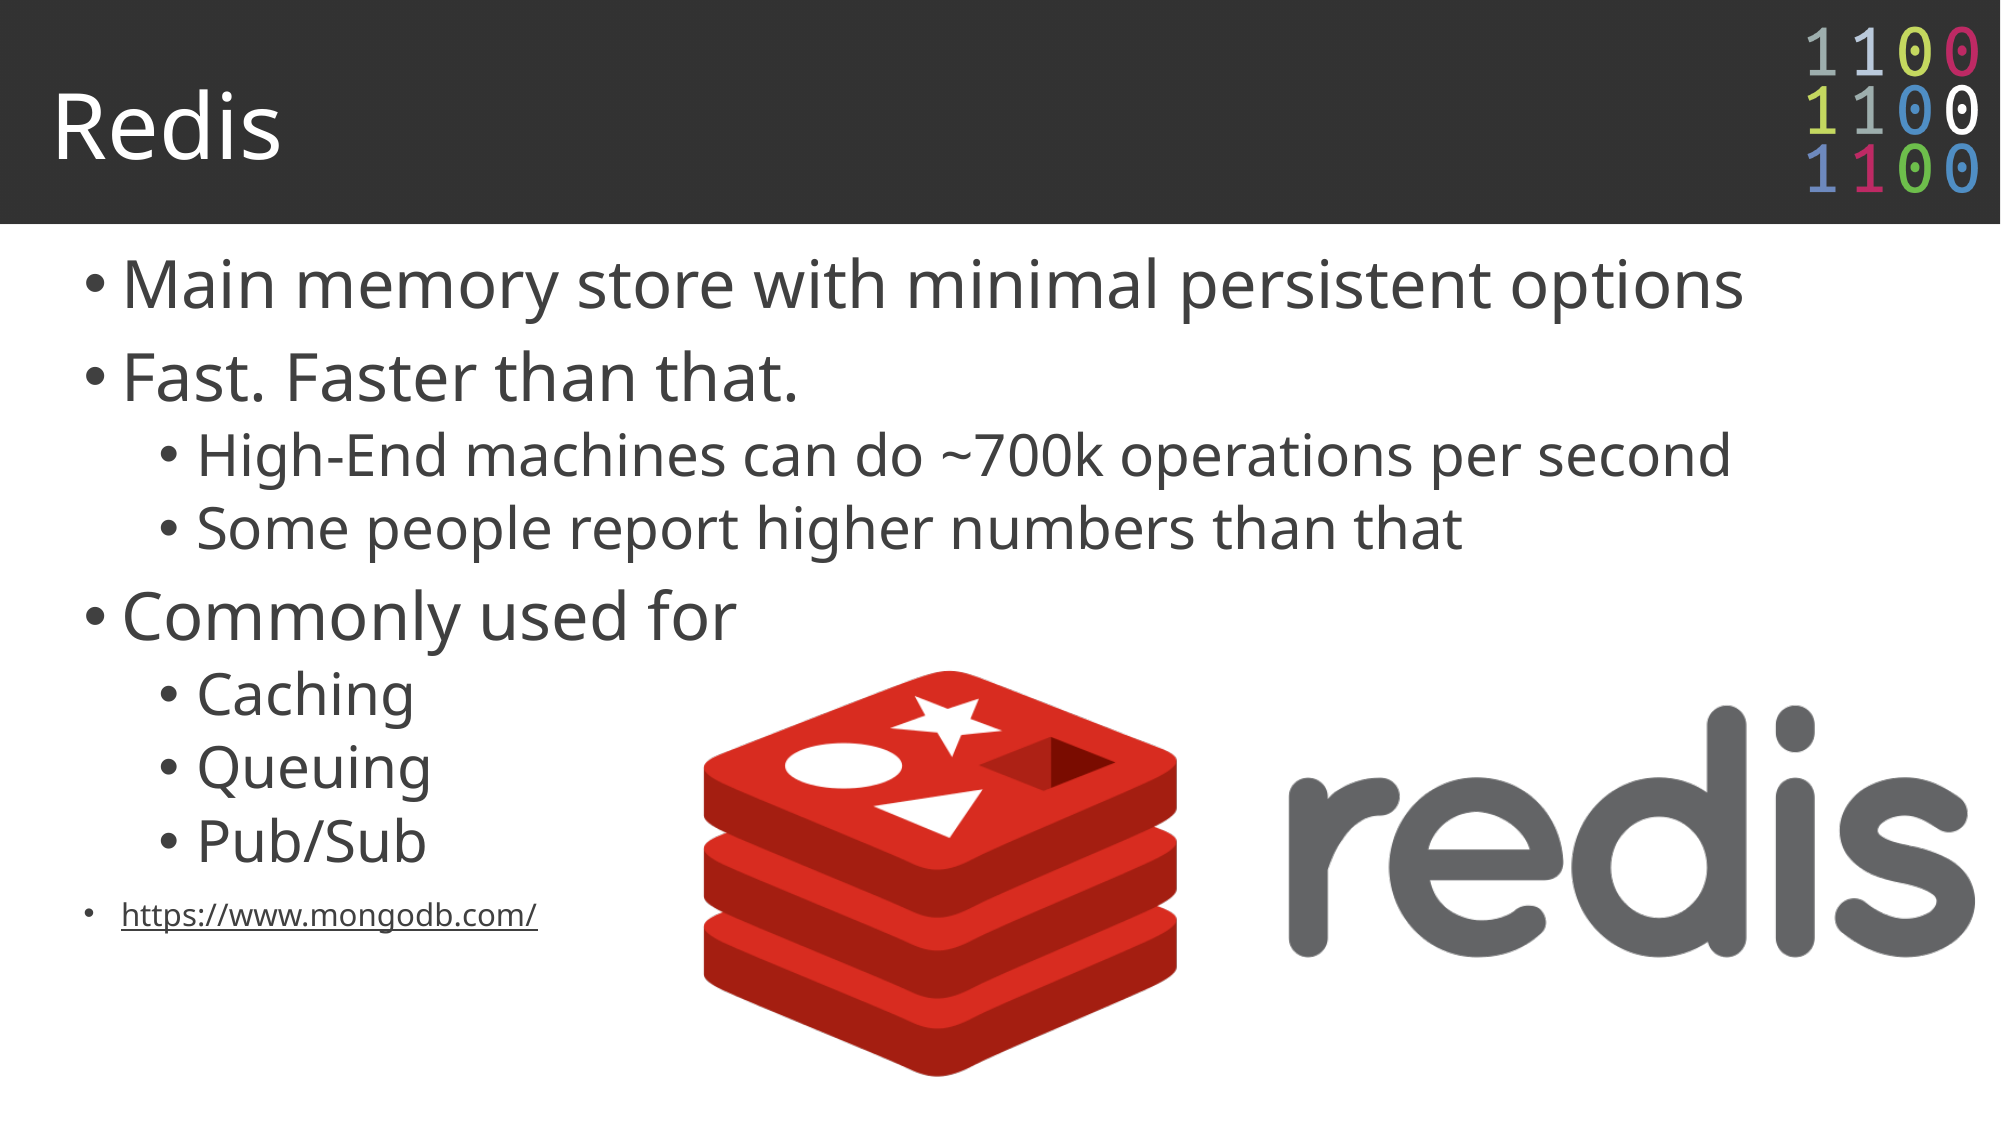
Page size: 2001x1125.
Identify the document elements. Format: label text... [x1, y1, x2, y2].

list Main memory store with minimal persistent options Fast. Faster than that. High-End machines can do ~700k operations per second Some people report higher numbers than that Commonly used for Caching Queuing Pub/Sub https://www.mongodb.com/ [68, 243, 1794, 957]
picture [0, 0, 2001, 1125]
title Redis [35, 21, 1761, 239]
